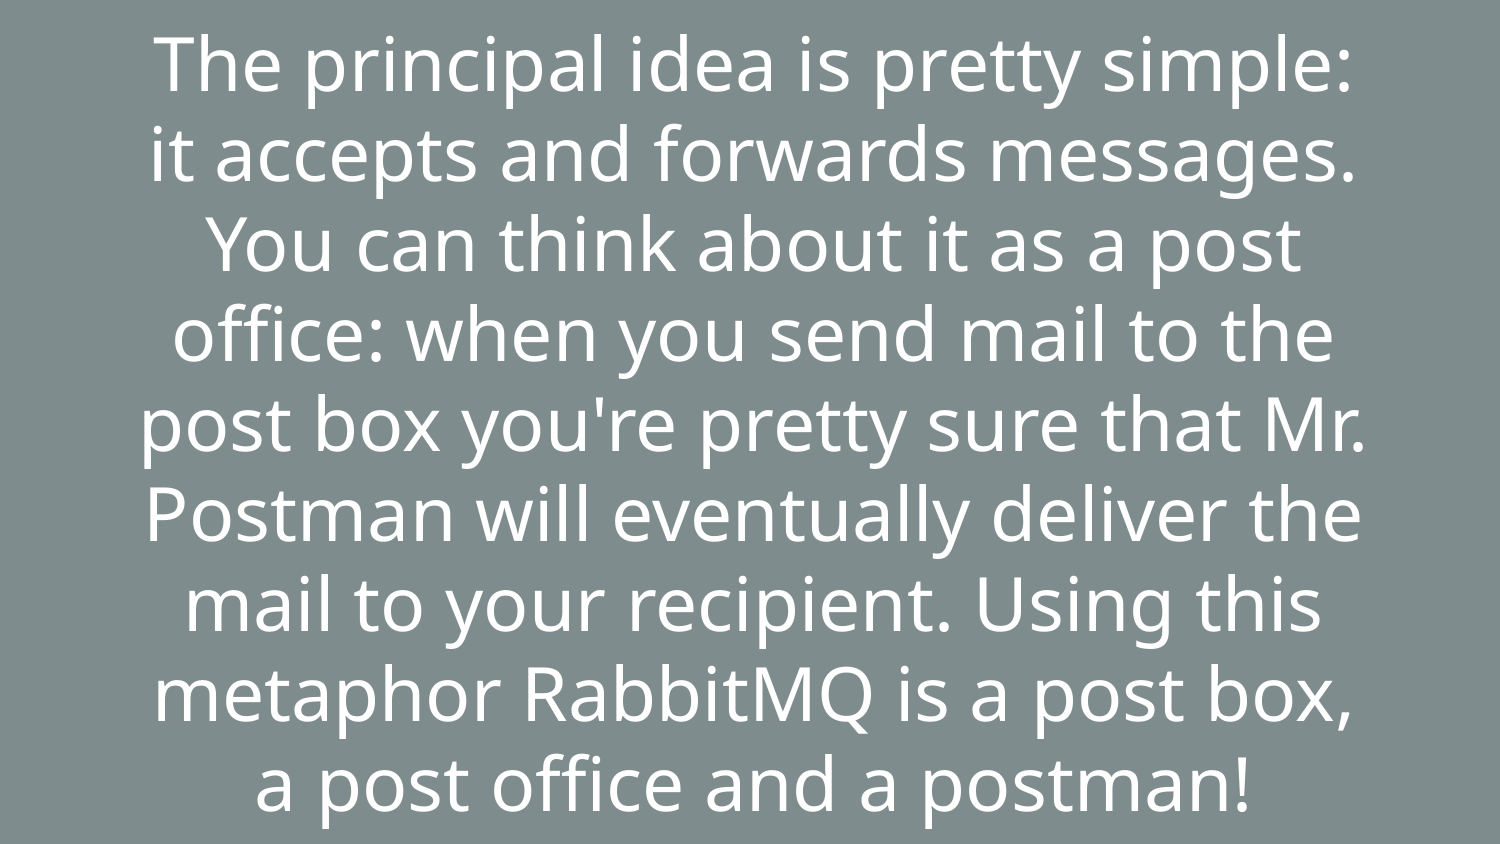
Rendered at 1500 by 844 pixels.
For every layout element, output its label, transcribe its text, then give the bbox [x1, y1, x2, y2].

title The principal idea is pretty simple: it accepts and forwards messages. You can think about it as a post office: when you send mail to the post box you're pretty sure that Mr. Postman will eventually deliver the mail to your recipient. Using this metaphor RabbitMQ is a post box, a post office and a postman! [110, 0, 1399, 844]
